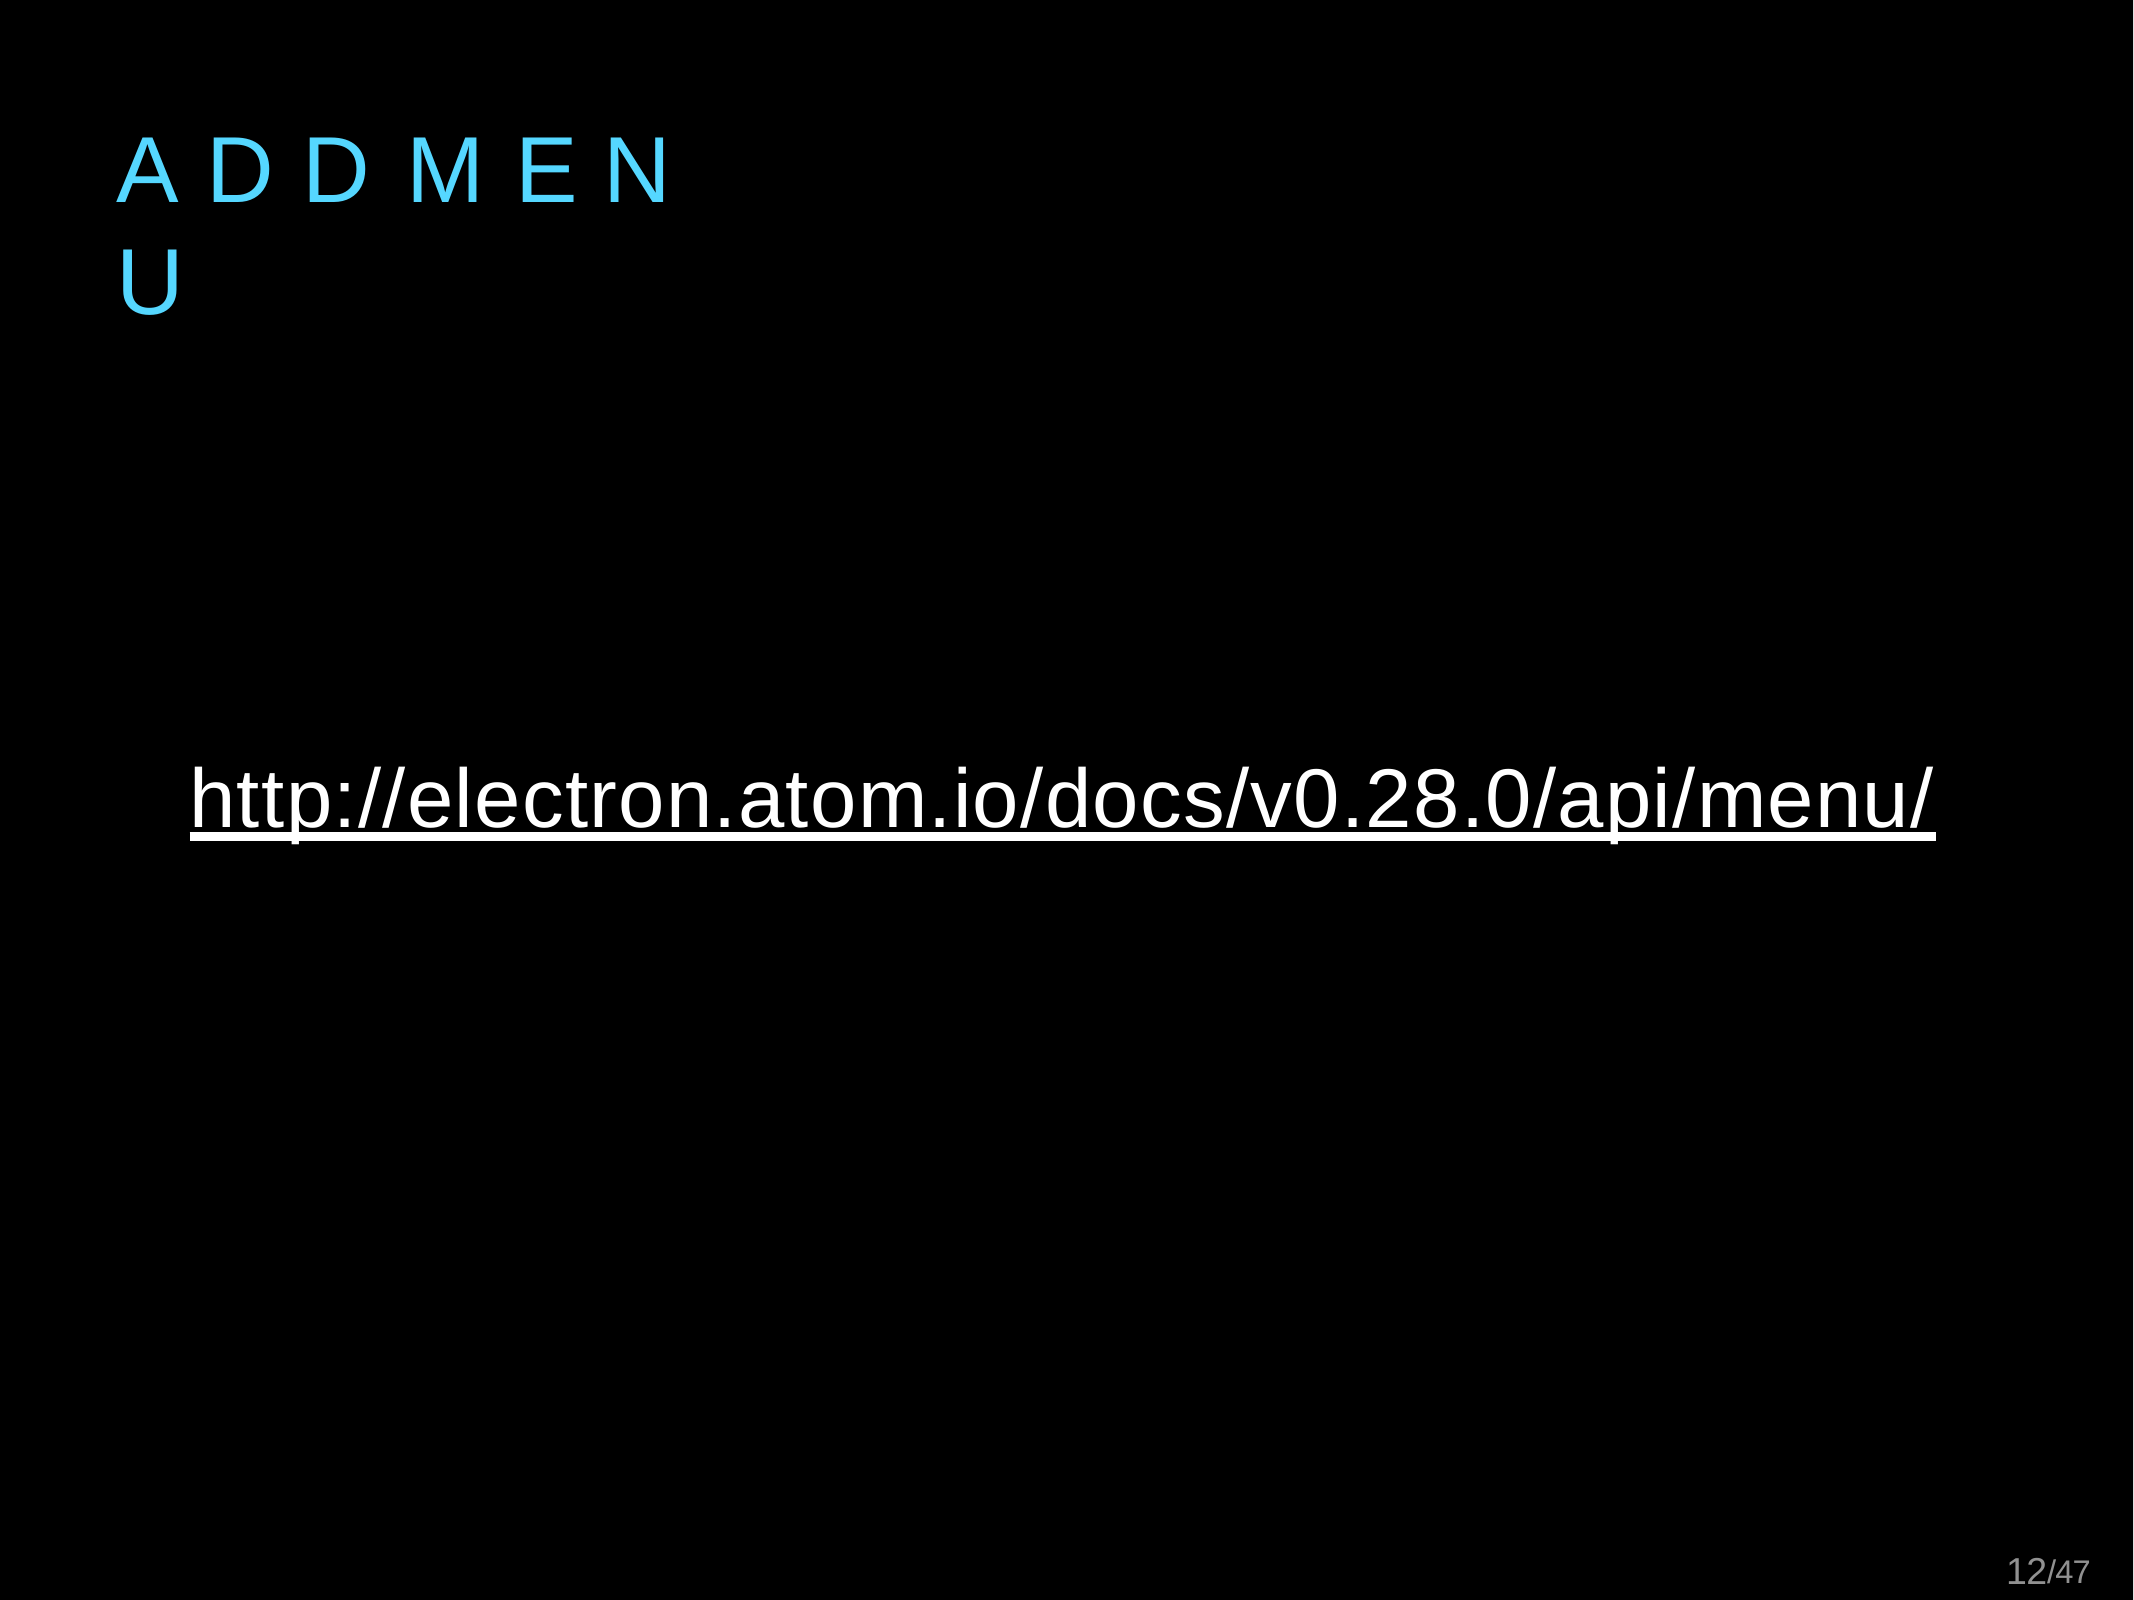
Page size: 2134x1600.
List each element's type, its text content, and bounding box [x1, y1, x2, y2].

text_box A D D M E N U [114, 106, 728, 334]
slide_number 13/47 [2001, 1524, 2101, 1600]
text_box http://electron.atom.io/docs/v0.28.0/api/menu/ [187, 741, 1945, 844]
